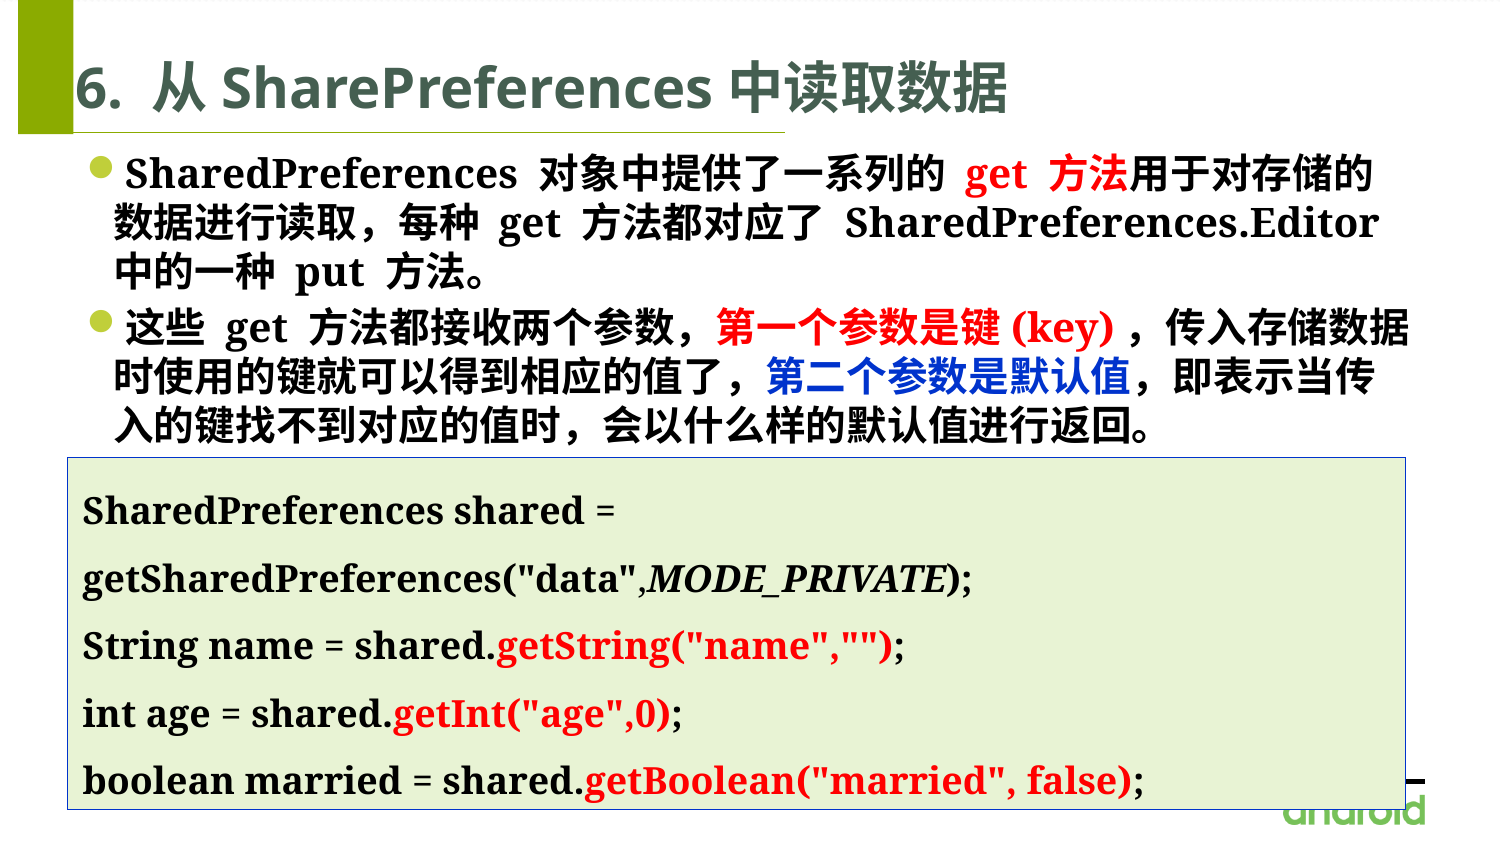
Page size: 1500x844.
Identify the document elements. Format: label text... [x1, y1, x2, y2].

list SharedPreferences 对象中提供了一系列的 get 方法用于对存储的数据进行读取，每种 get 方法都对应了 SharedPreferences.Editor 中的一种 put 方法。 这些 get 方法都接收两个参数，第一个参数是键(key)，传入存储数据时使用的键就可以得到相应的值了，第二个参数是默认值，即表示当传入的键找不到对应的值时，会以什么样的默认值进行返回。 [75, 142, 1425, 779]
text_box SharedPreferences shared = getSharedPreferences("data",MODE_PRIVATE); String name = shared.getString("name",""); int age = shared.getInt("age",0); boolean married = shared.getBoolean("married", false); [67, 457, 1406, 810]
title 6. 从SharePreferences中读取数据 [75, 16, 1425, 120]
picture [1283, 793, 1425, 825]
